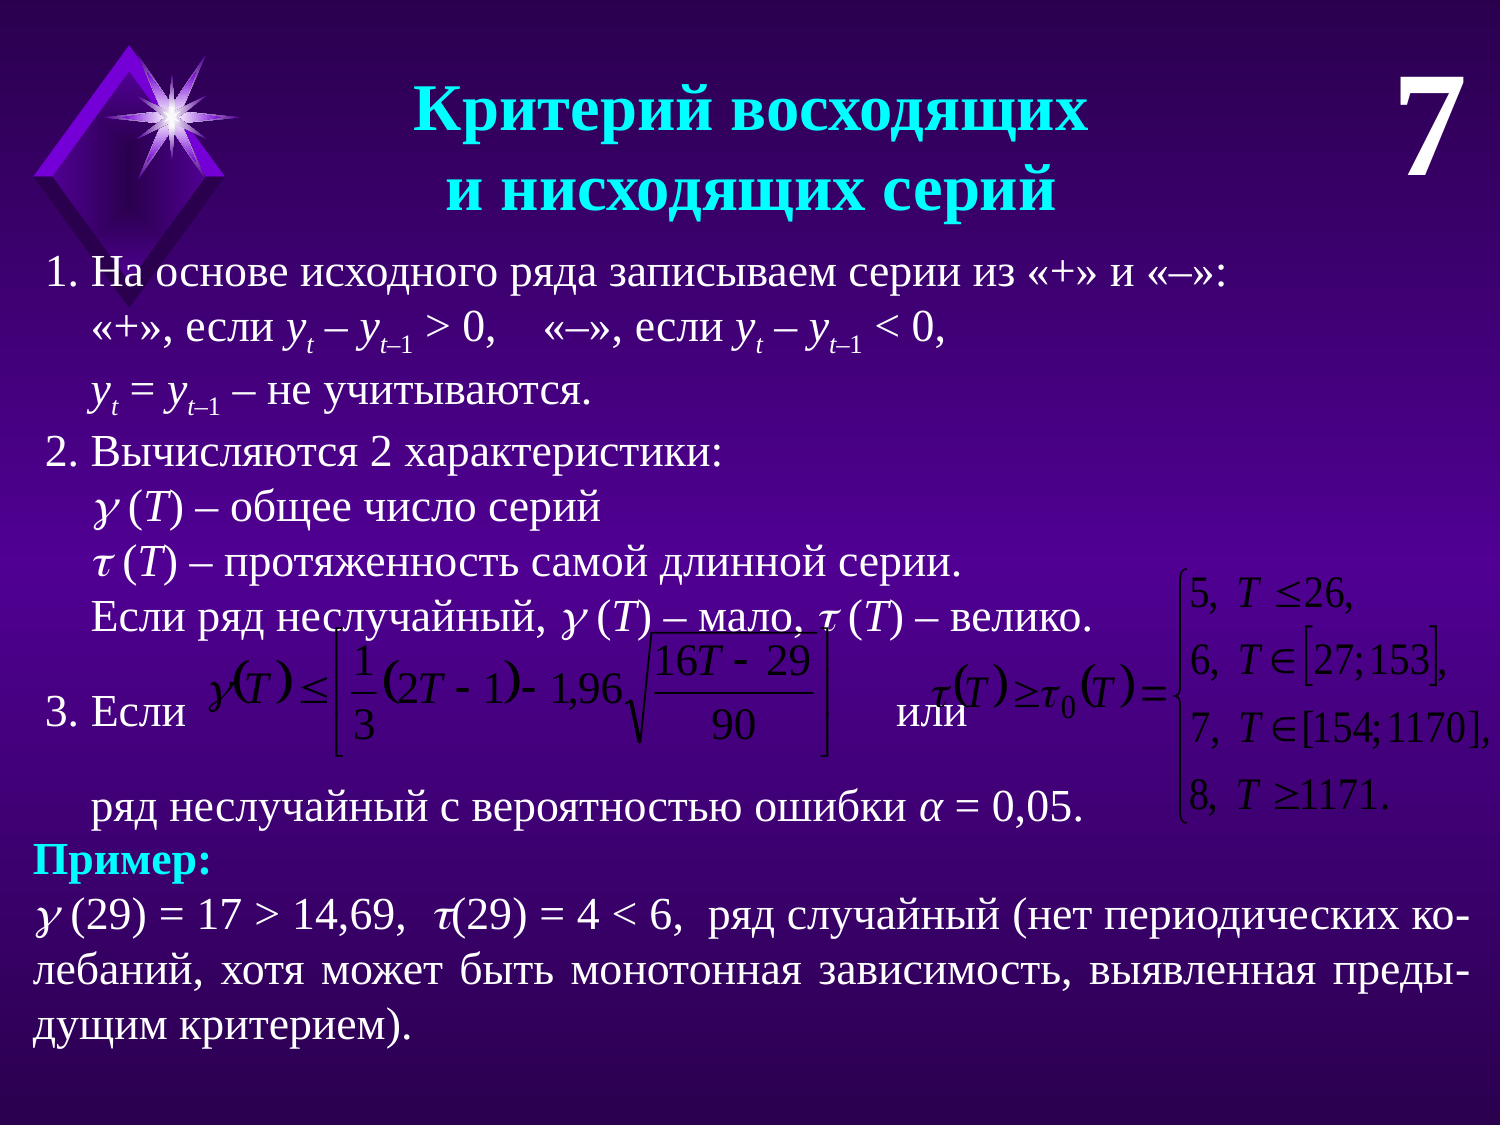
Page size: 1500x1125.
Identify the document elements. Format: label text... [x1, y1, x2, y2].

text_box Пример:  (29) = 17 > 14,69, (29) = 4 < 6, ряд случайный (нет периодических ко-лебаний, хотя может быть монотонная зависимость, выявленная преды-дущим критерием). [18, 821, 1486, 1056]
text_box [200, 606, 862, 768]
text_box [927, 561, 1499, 832]
text_box 1. На основе исходного ряда записываем серии из «+» и «–»: «+», если yt – yt–1 > 0, «–», если yt – yt–1 < 0, yt = yt–1 – не учитываются. 2. Вычисляются 2 характеристики:  (T) – общее число серий  (T) – протяженность самой длинной серии. Если ряд неслучайный,  (T) – мало,  (T) – велико. 3. Если или ряд неслучайный с вероятностью ошибки α = 0,05. [29, 233, 1474, 821]
text_box Критерий восходящих и нисходящих серий [29, 56, 1474, 232]
text_box 7 [1293, 17, 1482, 213]
